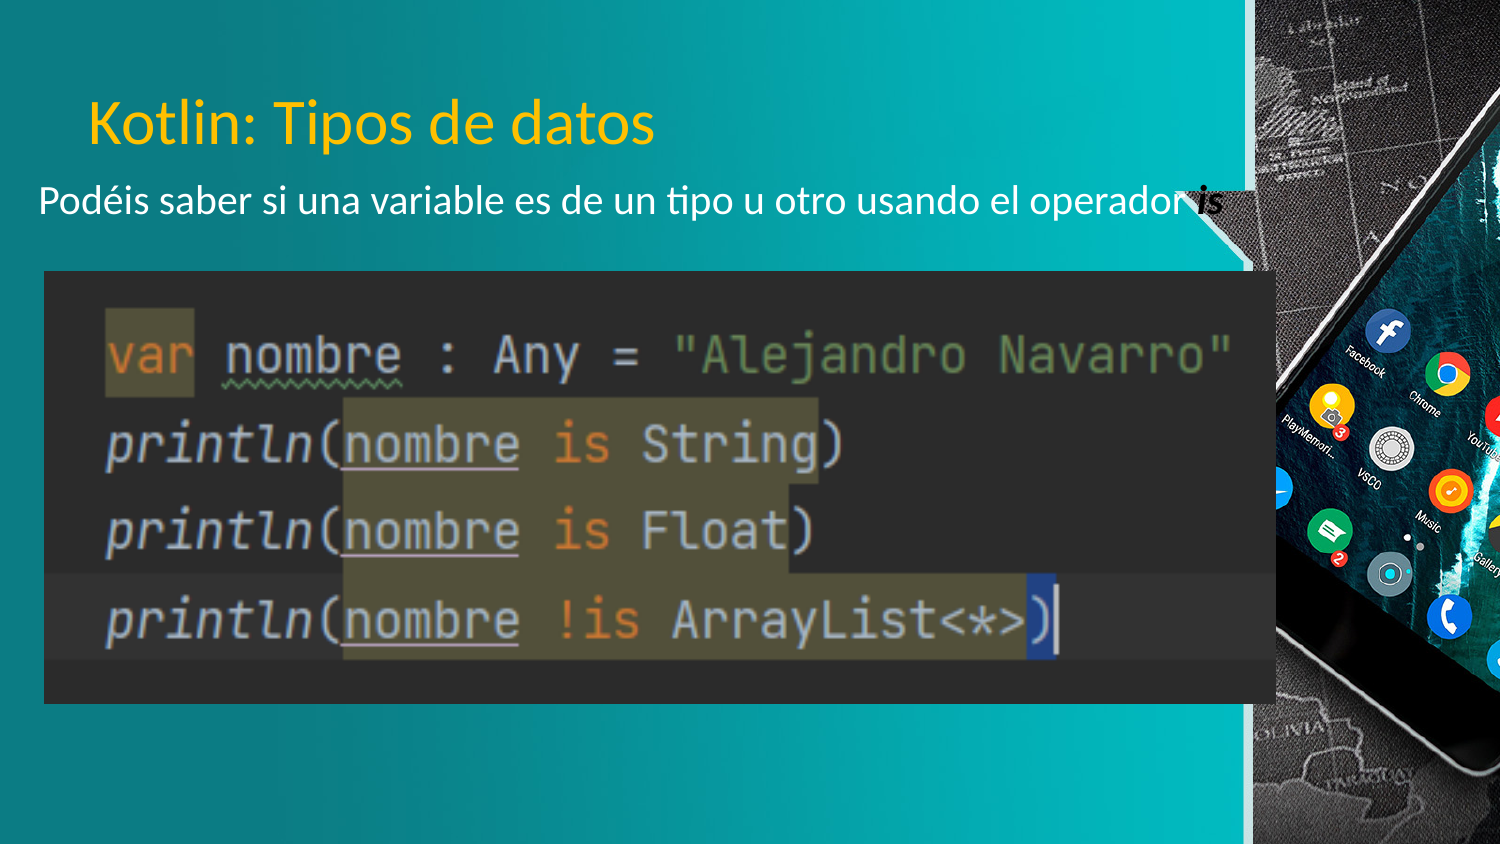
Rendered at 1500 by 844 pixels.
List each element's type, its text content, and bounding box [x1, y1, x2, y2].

title Kotlin: Tipos de datos [73, 71, 1051, 165]
picture [0, 0, 1500, 844]
list Podéis saber si una variable es de un tipo u otro usando el operador is [23, 165, 1276, 691]
